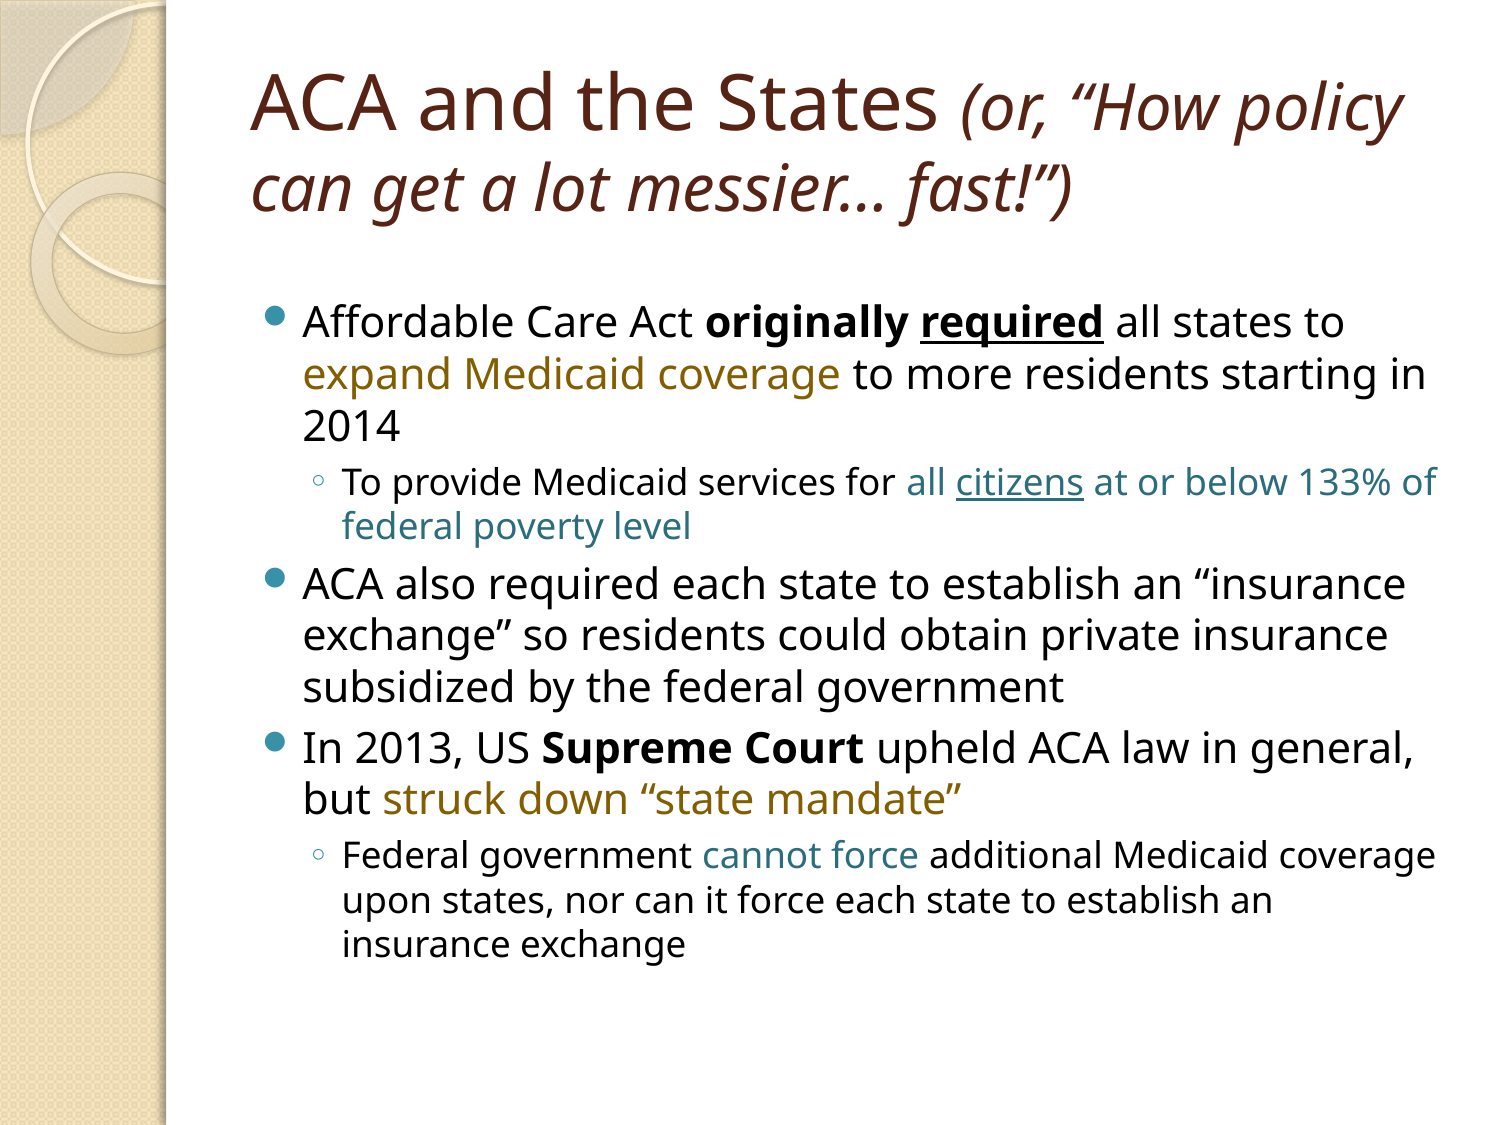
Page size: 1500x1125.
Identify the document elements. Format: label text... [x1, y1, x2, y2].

title ACA and the States (or, “How policy can get a lot messier… fast!”) [235, 45, 1466, 233]
list Affordable Care Act originally required all states to expand Medicaid coverage to more residents starting in 2014 To provide Medicaid services for all citizens at or below 133% of federal poverty level ACA also required each state to establish an “insurance exchange” so residents could obtain private insurance subsidized by the federal government In 2013, US Supreme Court upheld ACA law in general, but struck down “state mandate” Federal government cannot force additional Medicaid coverage upon states, nor can it force each state to establish an insurance exchange [235, 287, 1466, 988]
